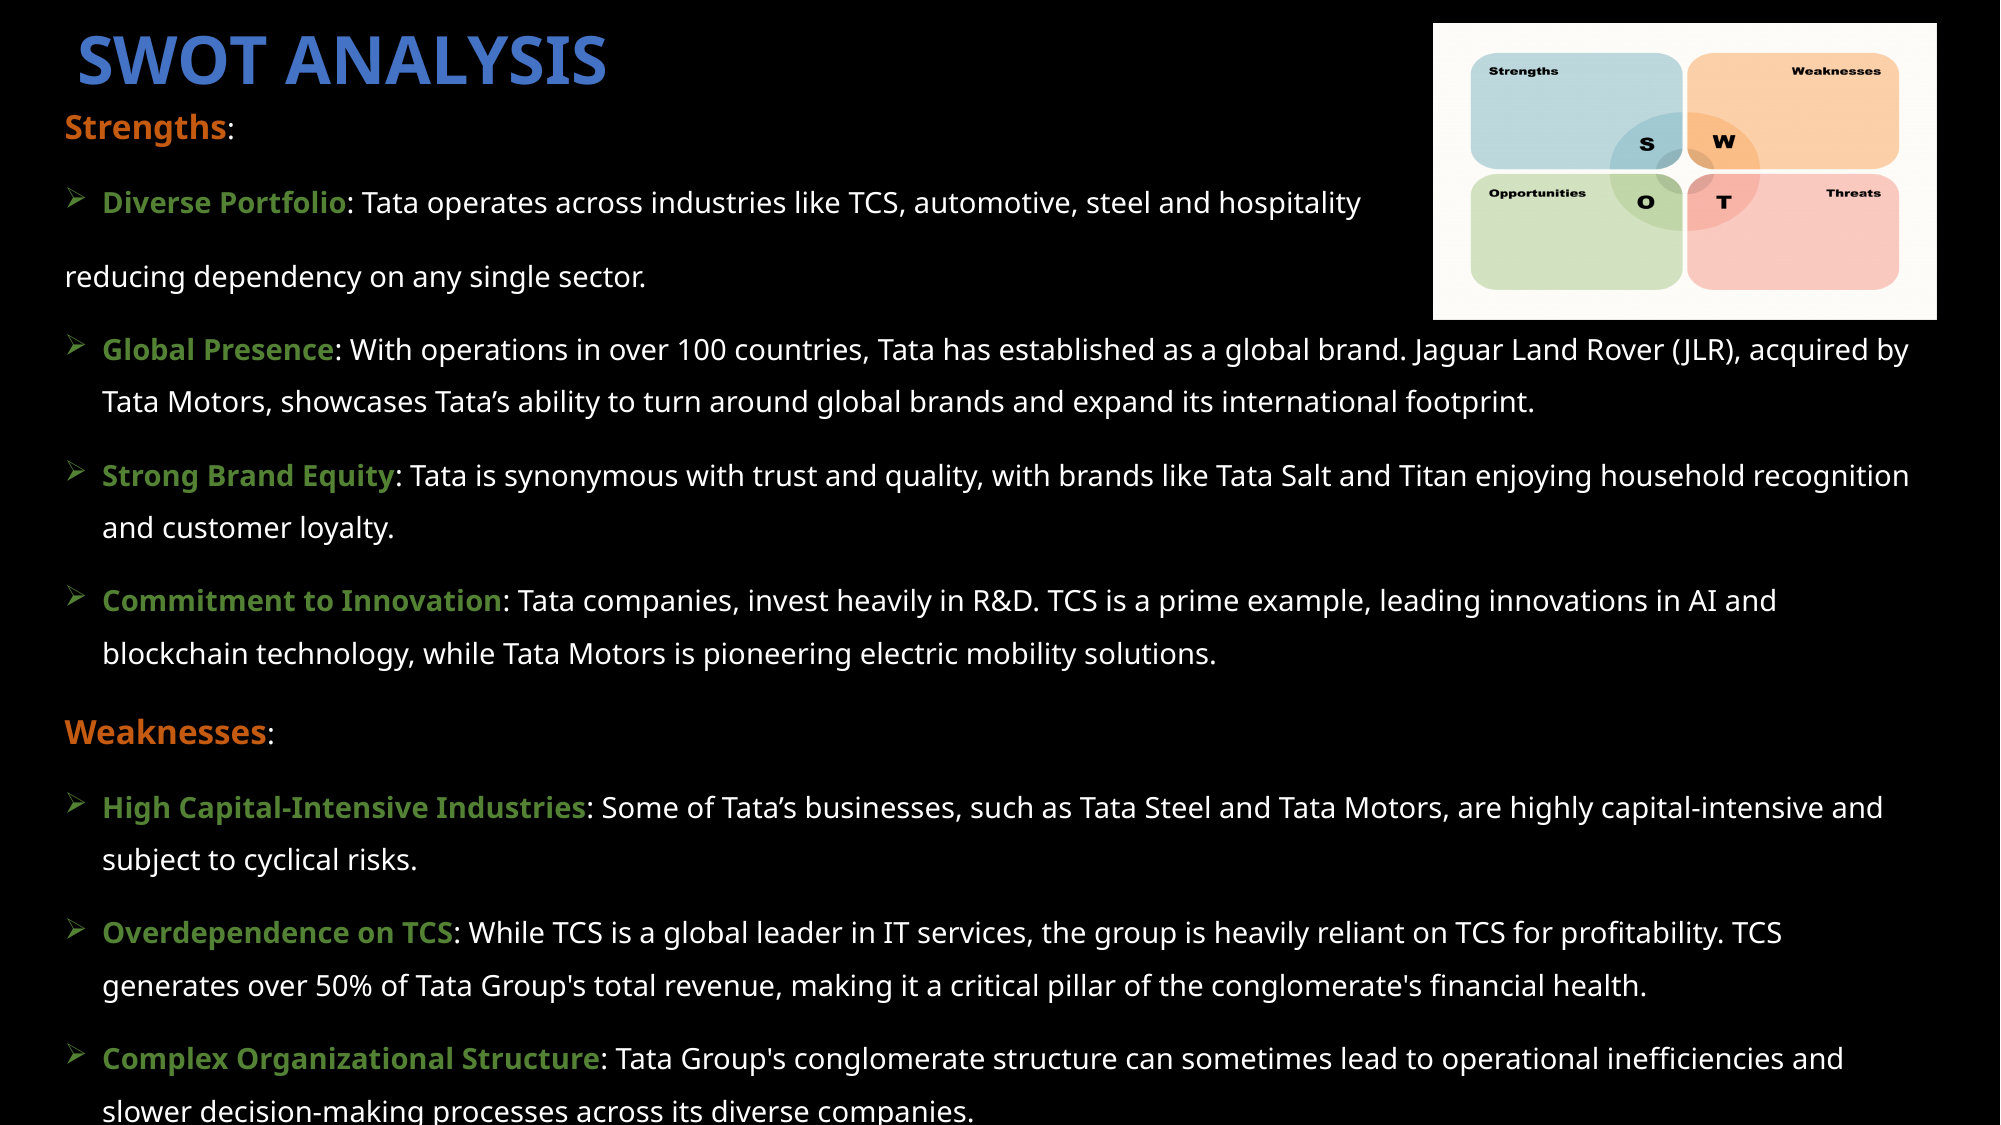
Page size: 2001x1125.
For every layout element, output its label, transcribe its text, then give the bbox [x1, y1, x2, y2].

list Strengths: Diverse Portfolio: Tata operates across industries like TCS, automotive, steel and hospitality reducing dependency on any single sector. Global Presence: With operations in over 100 countries, Tata has established as a global brand. Jaguar Land Rover (JLR), acquired by Tata Motors, showcases Tata’s ability to turn around global brands and expand its international footprint. Strong Brand Equity: Tata is synonymous with trust and quality, with brands like Tata Salt and Titan enjoying household recognition and customer loyalty. Commitment to Innovation: Tata companies, invest heavily in R&D. TCS is a prime example, leading innovations in AI and blockchain technology, while Tata Motors is pioneering electric mobility solutions. Weaknesses: High Capital-Intensive Industries: Some of Tata’s businesses, such as Tata Steel and Tata Motors, are highly capital-intensive and subject to cyclical risks. Overdependence on TCS: While TCS is a global leader in IT services, the group is heavily reliant on TCS for profitability. TCS generates over 50% of Tata Group's total revenue, making it a critical pillar of the conglomerate's financial health. Complex Organizational Structure: Tata Group's conglomerate structure can sometimes lead to operational inefficiencies and slower decision-making processes across its diverse companies. [49, 78, 1938, 1102]
title SWOT ANALYSIS [62, 23, 1433, 78]
picture [1433, 23, 1938, 321]
